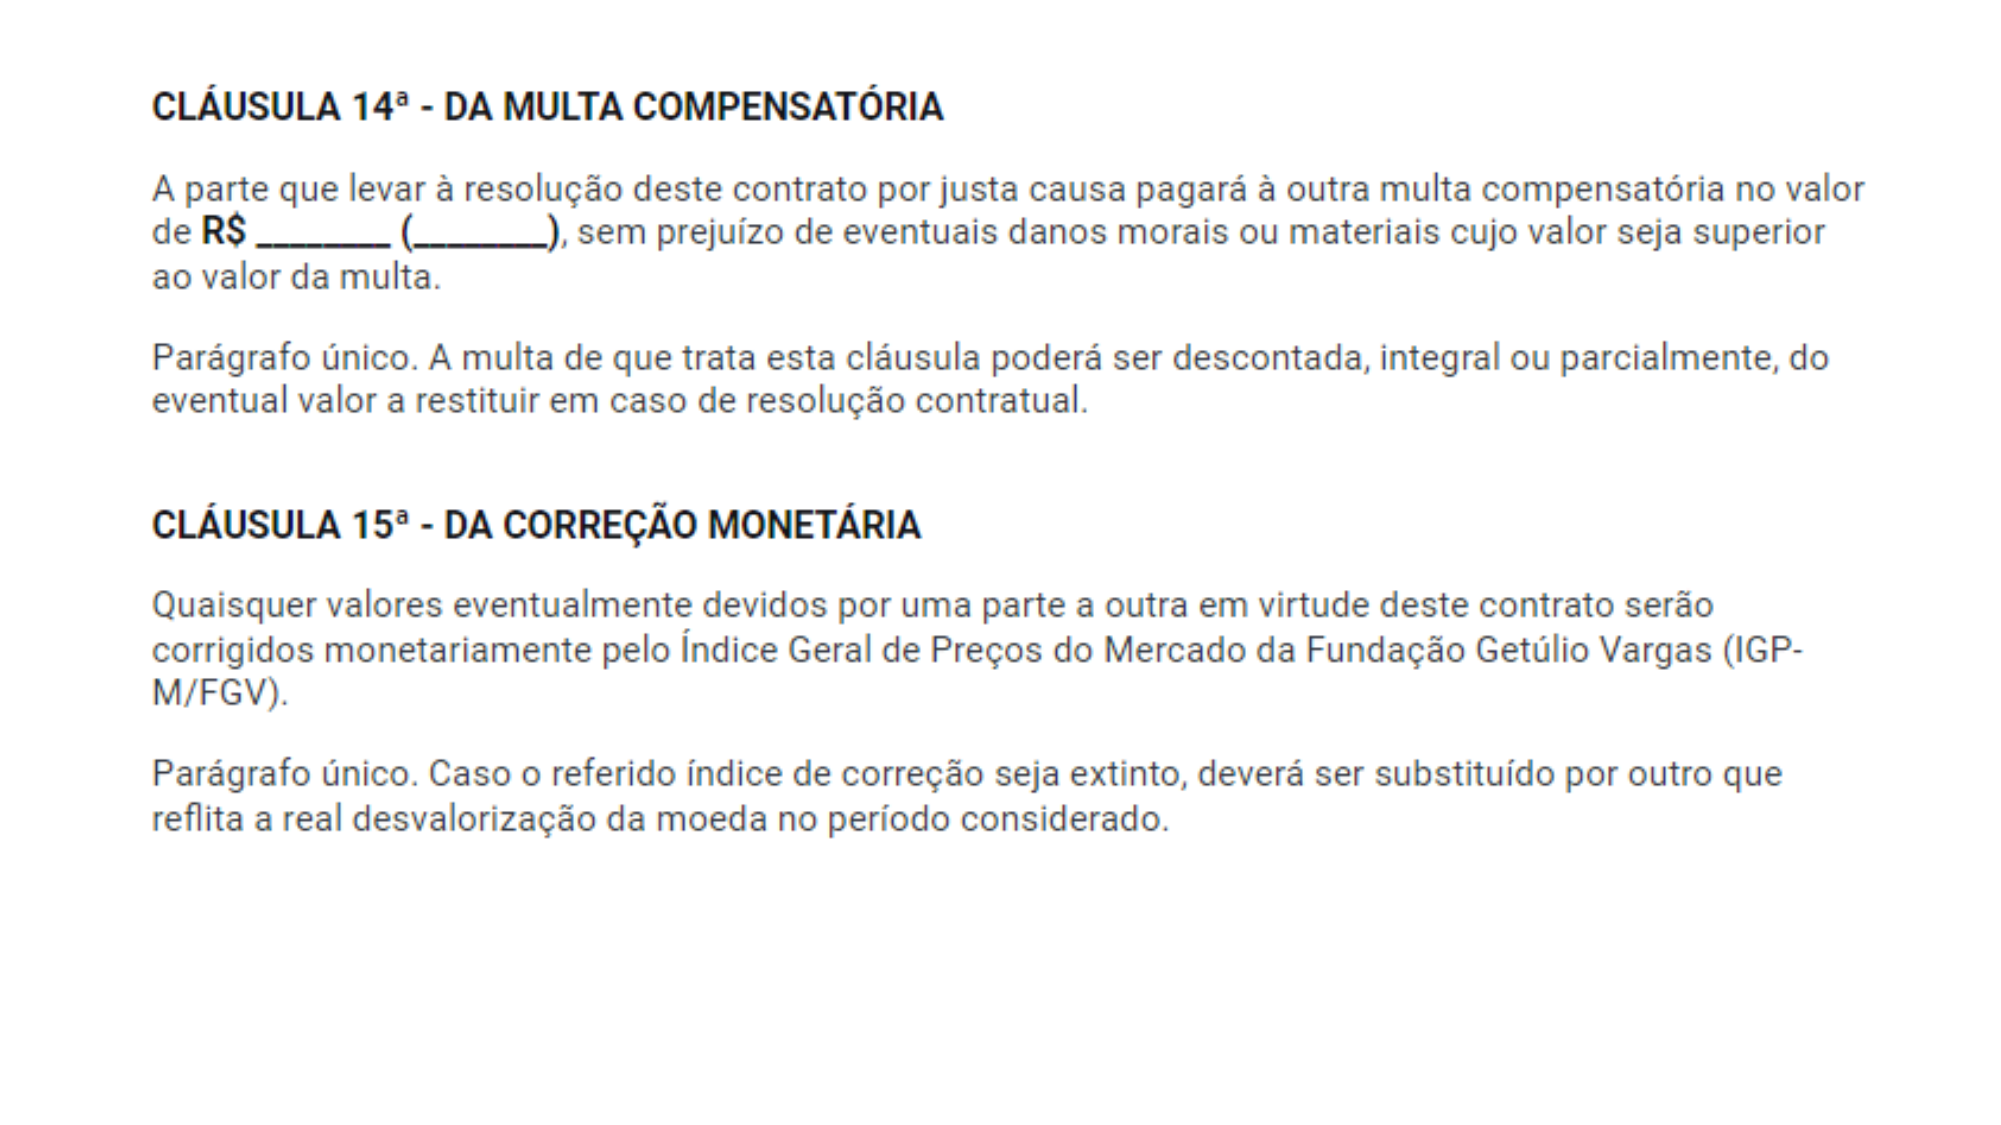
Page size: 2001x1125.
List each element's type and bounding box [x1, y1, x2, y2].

picture [137, 59, 1899, 879]
